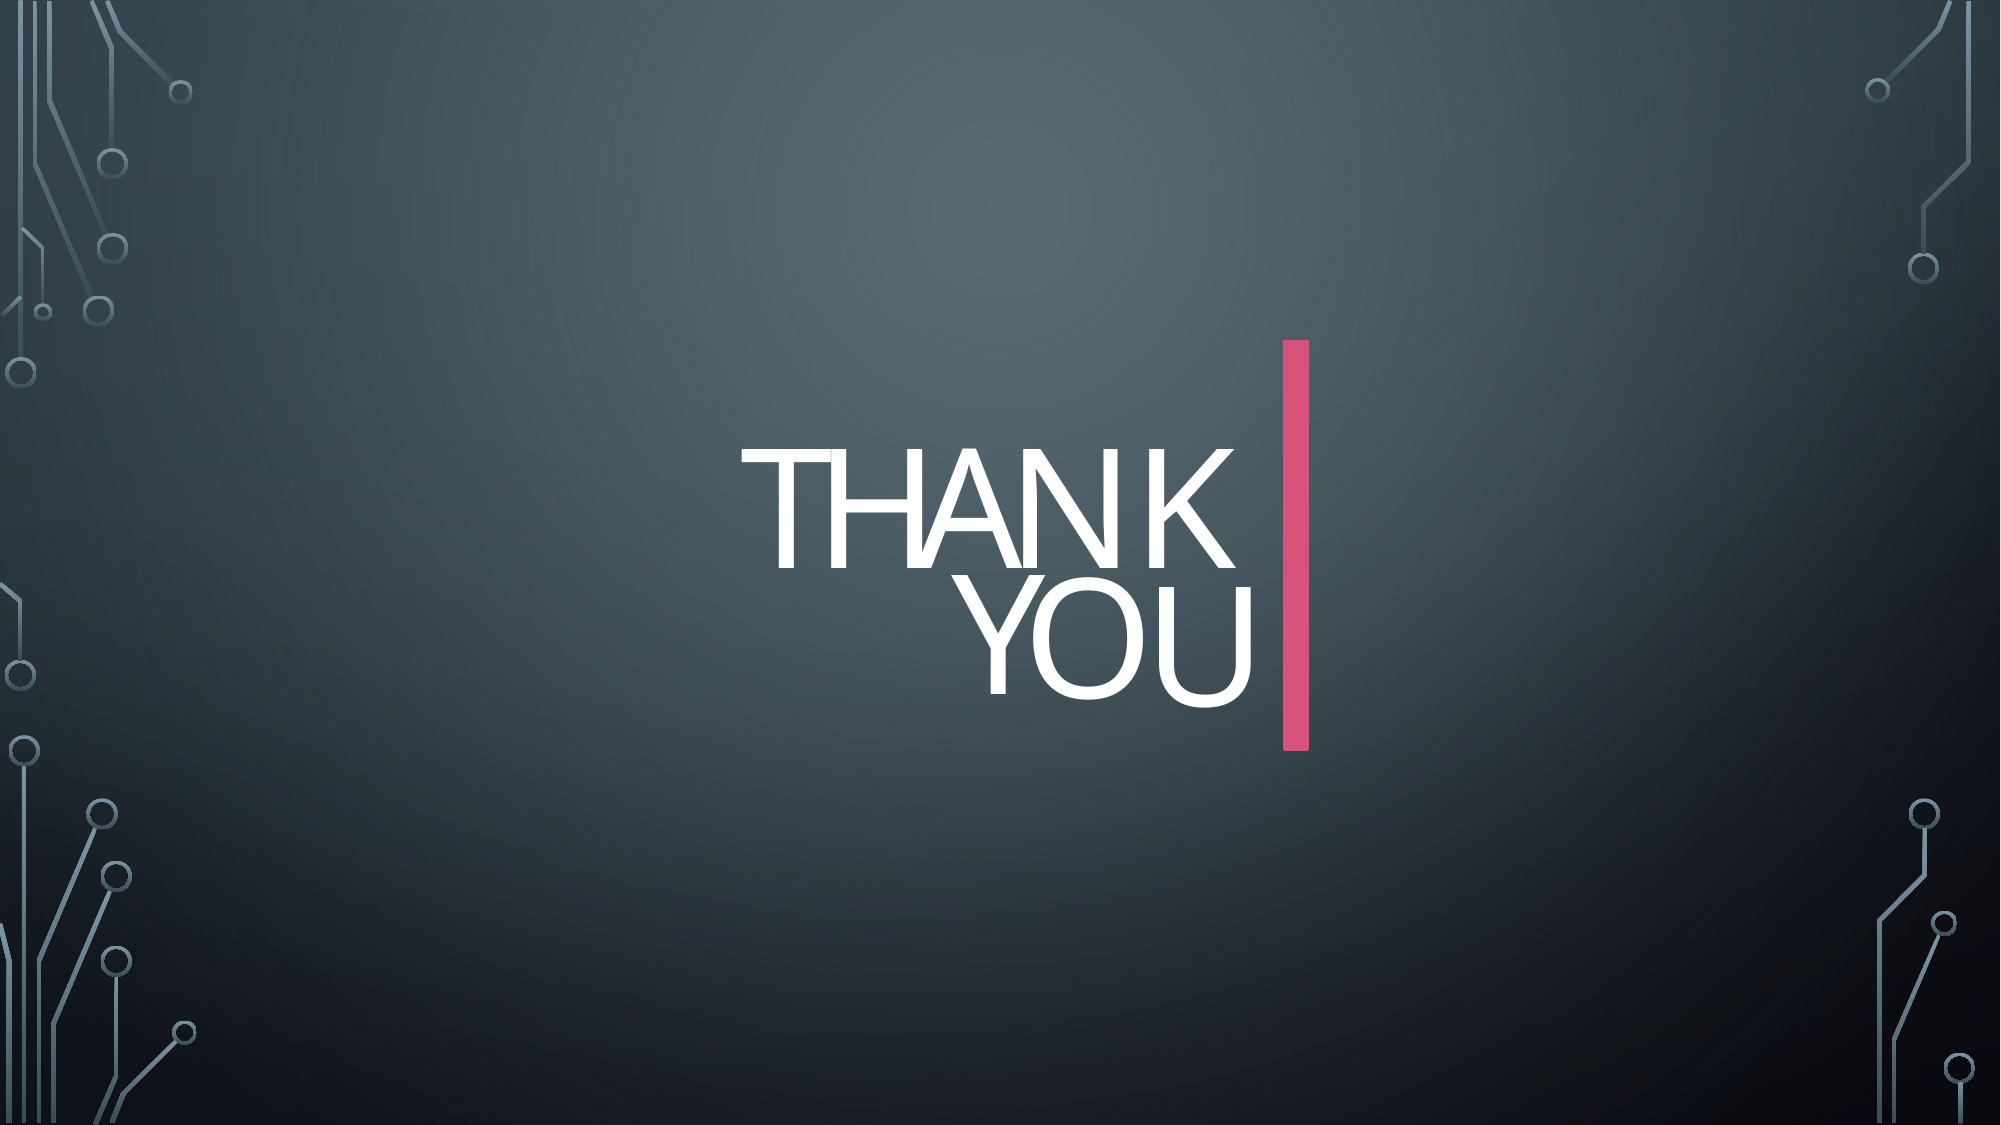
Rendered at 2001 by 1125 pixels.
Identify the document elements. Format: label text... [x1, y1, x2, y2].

text_box T [725, 394, 800, 610]
text_box A [901, 394, 993, 610]
text_box Y [936, 520, 1061, 736]
text_box [1283, 340, 1309, 751]
text_box H [800, 394, 901, 610]
text_box K [1118, 394, 1252, 532]
text_box U [1129, 532, 1281, 748]
text_box N [993, 394, 1118, 524]
text_box O [1008, 524, 1169, 740]
